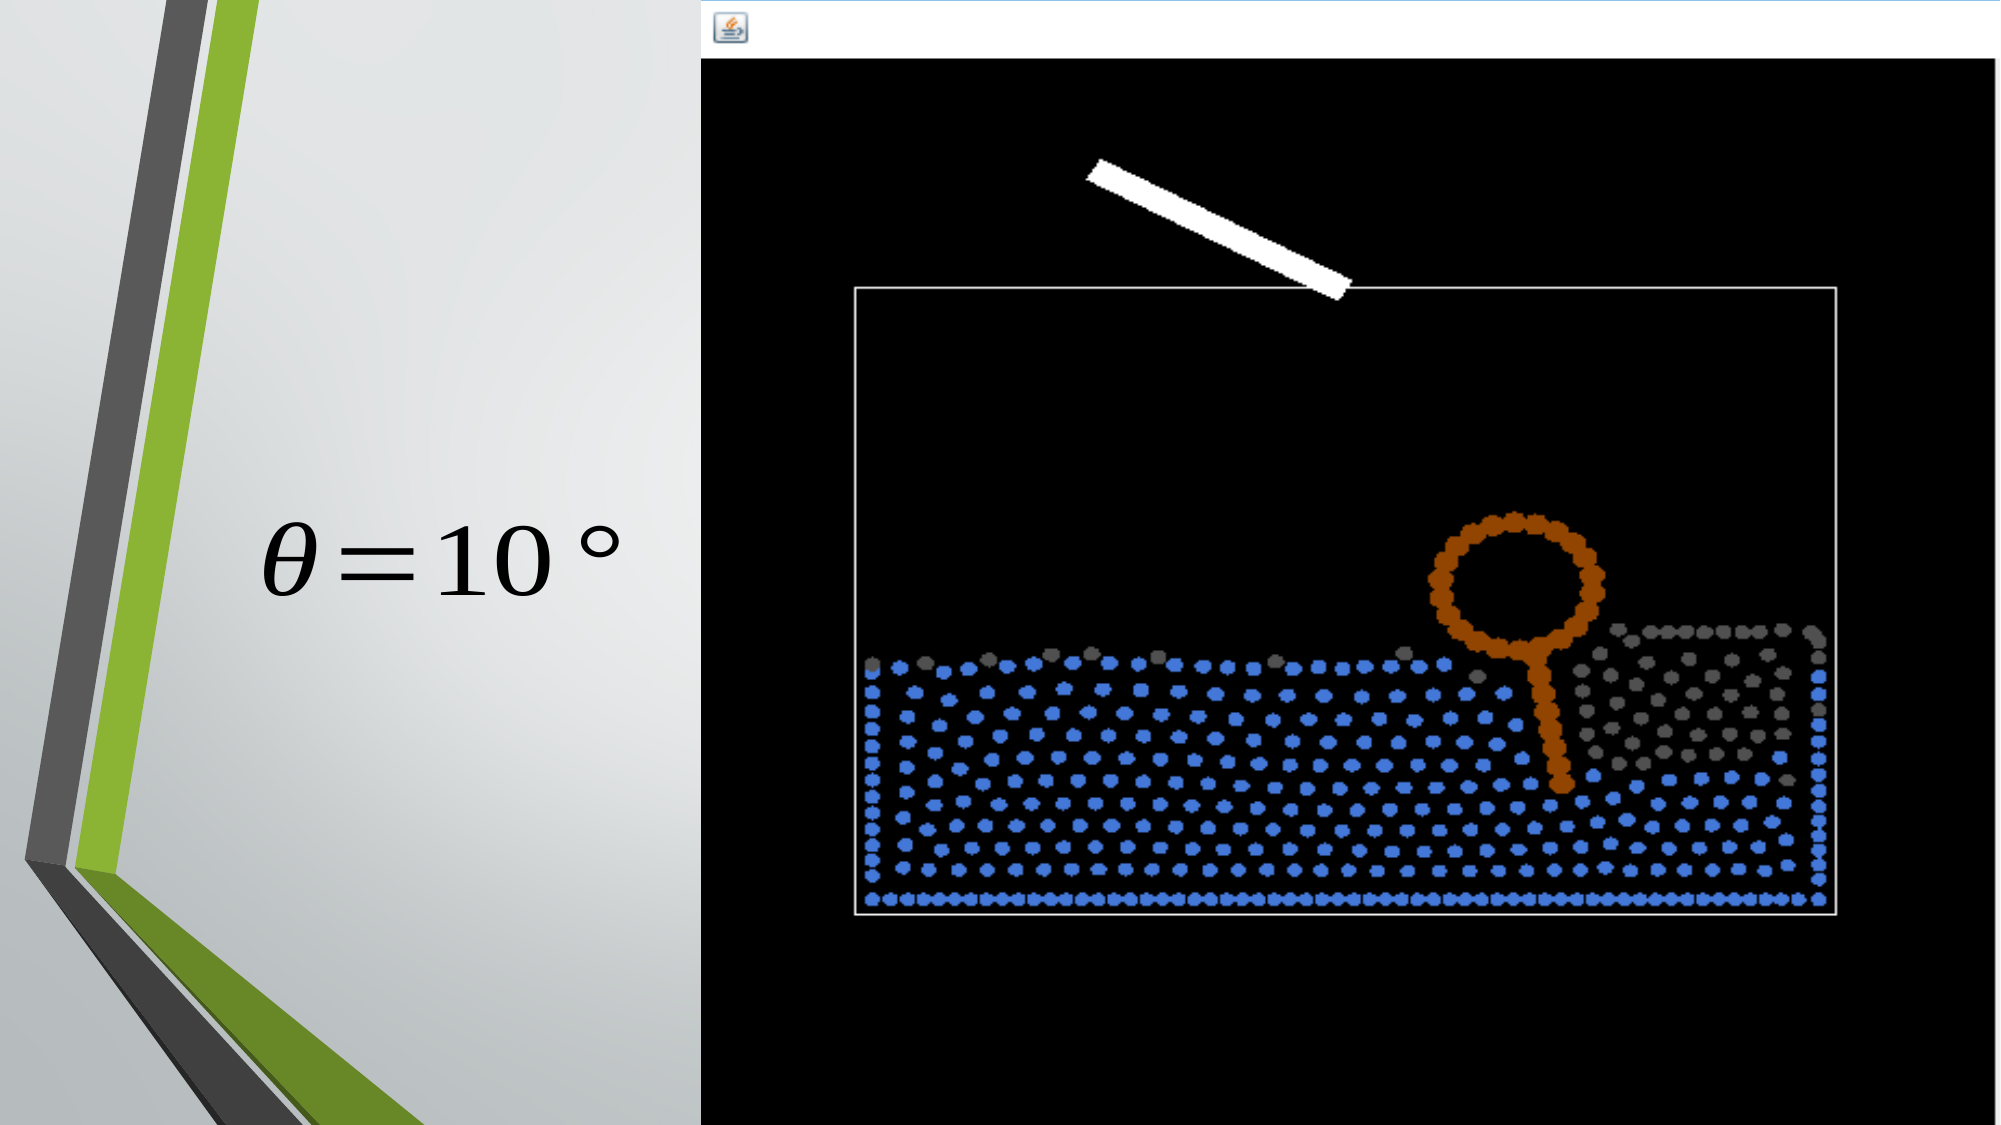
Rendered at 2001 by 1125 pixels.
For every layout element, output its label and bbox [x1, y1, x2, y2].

picture [700, 0, 2000, 1125]
